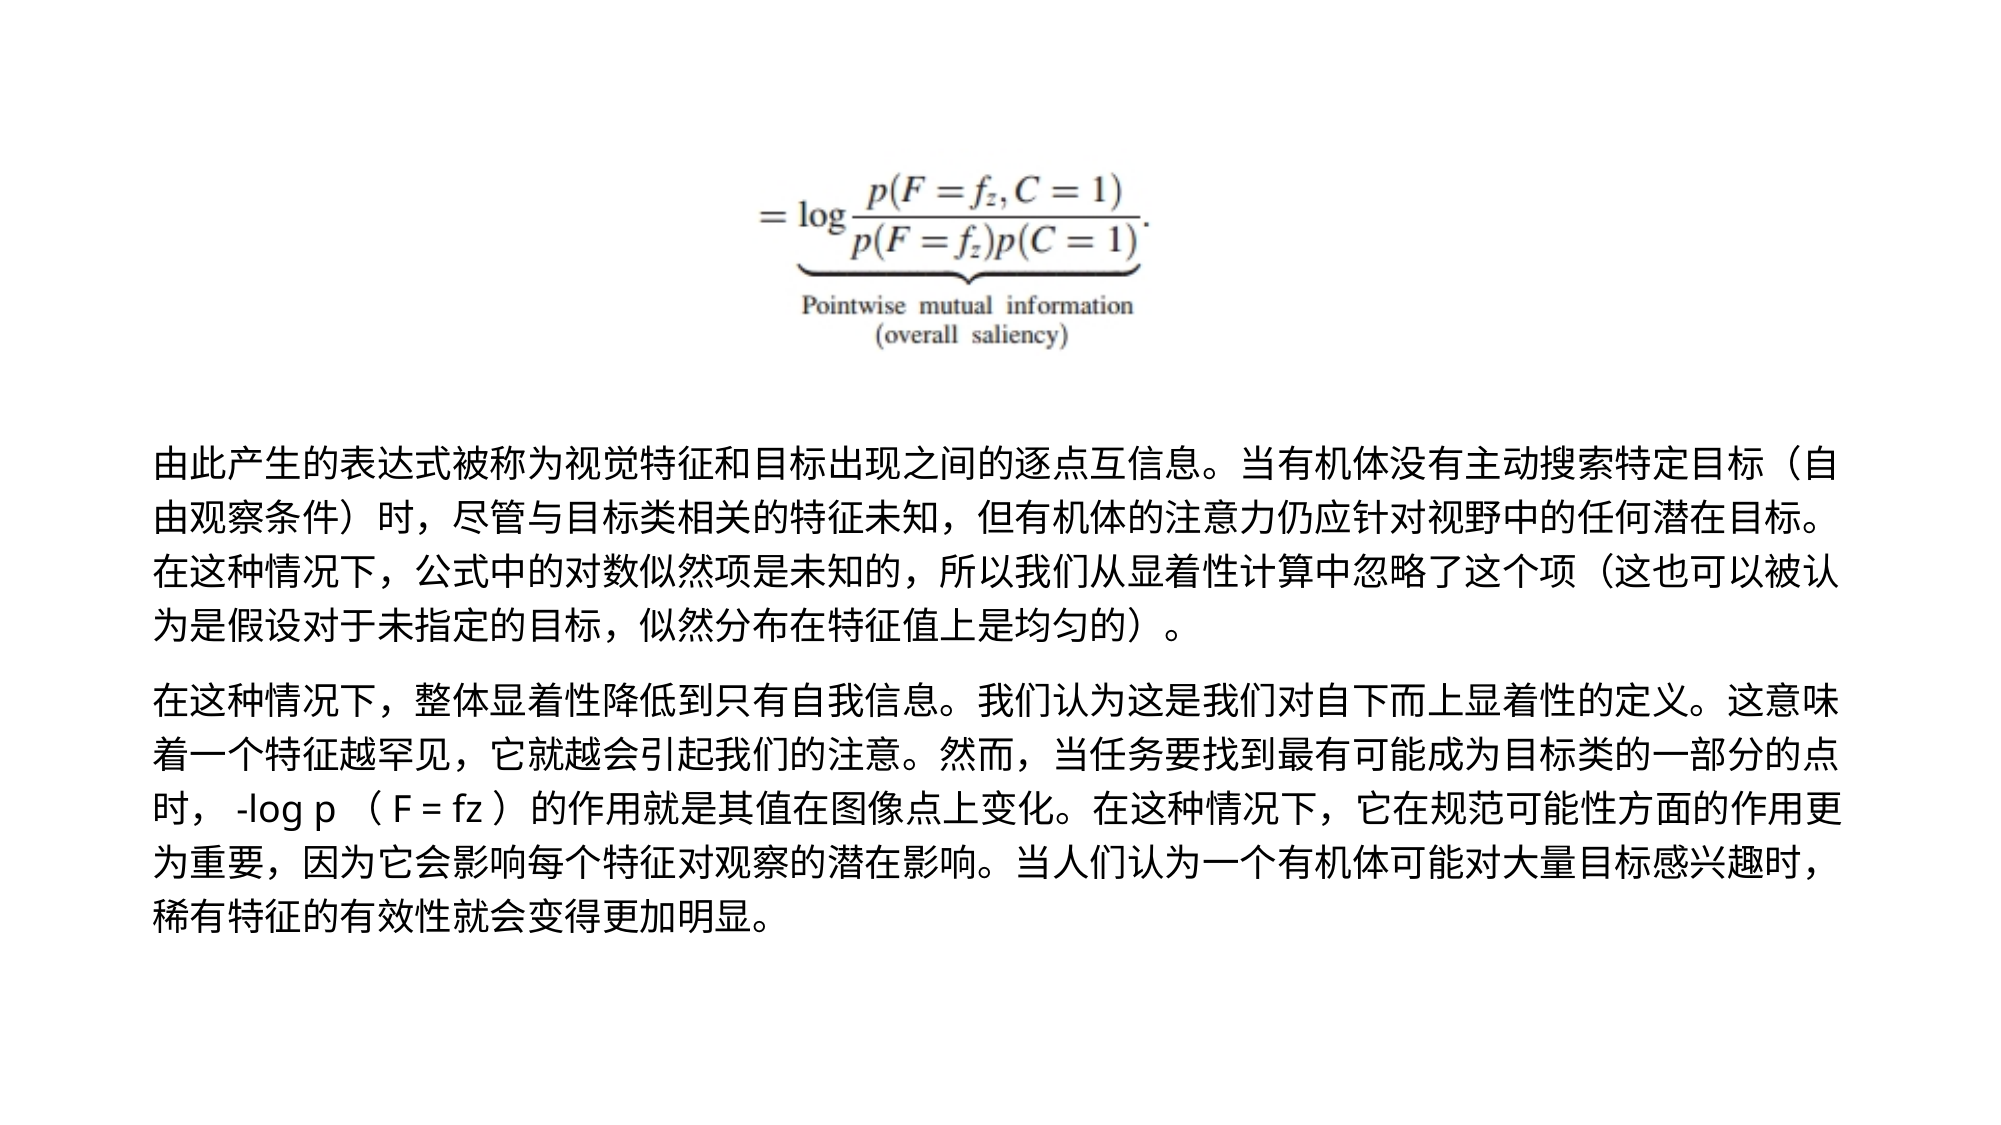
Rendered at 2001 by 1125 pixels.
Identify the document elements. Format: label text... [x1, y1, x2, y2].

list 由此产生的表达式被称为视觉特征和目标出现之间的逐点互信息。当有机体没有主动搜索特定目标（自由观察条件）时，尽管与目标类相关的特征未知，但有机体的注意力仍应针对视野中的任何潜在目标。在这种情况下，公式中的对数似然项是未知的，所以我们从显着性计算中忽略了这个项（这也可以被认为是假设对于未指定的目标，似然分布在特征值上是均匀的）。 在这种情况下，整体显着性降低到只有自我信息。我们认为这是我们对自下而上显着性的定义。这意味着一个特征越罕见，它就越会引起我们的注意。然而，当任务要找到最有可能成为目标类的一部分的点时，-log p（F = fz）的作用就是其值在图像点上变化。在这种情况下，它在规范可能性方面的作用更为重要，因为它会影响每个特征对观察的潜在影响。当人们认为一个有机体可能对大量目标感兴趣时，稀有特征的有效性就会变得更加明显。 [137, 423, 1863, 951]
picture [687, 148, 1232, 356]
